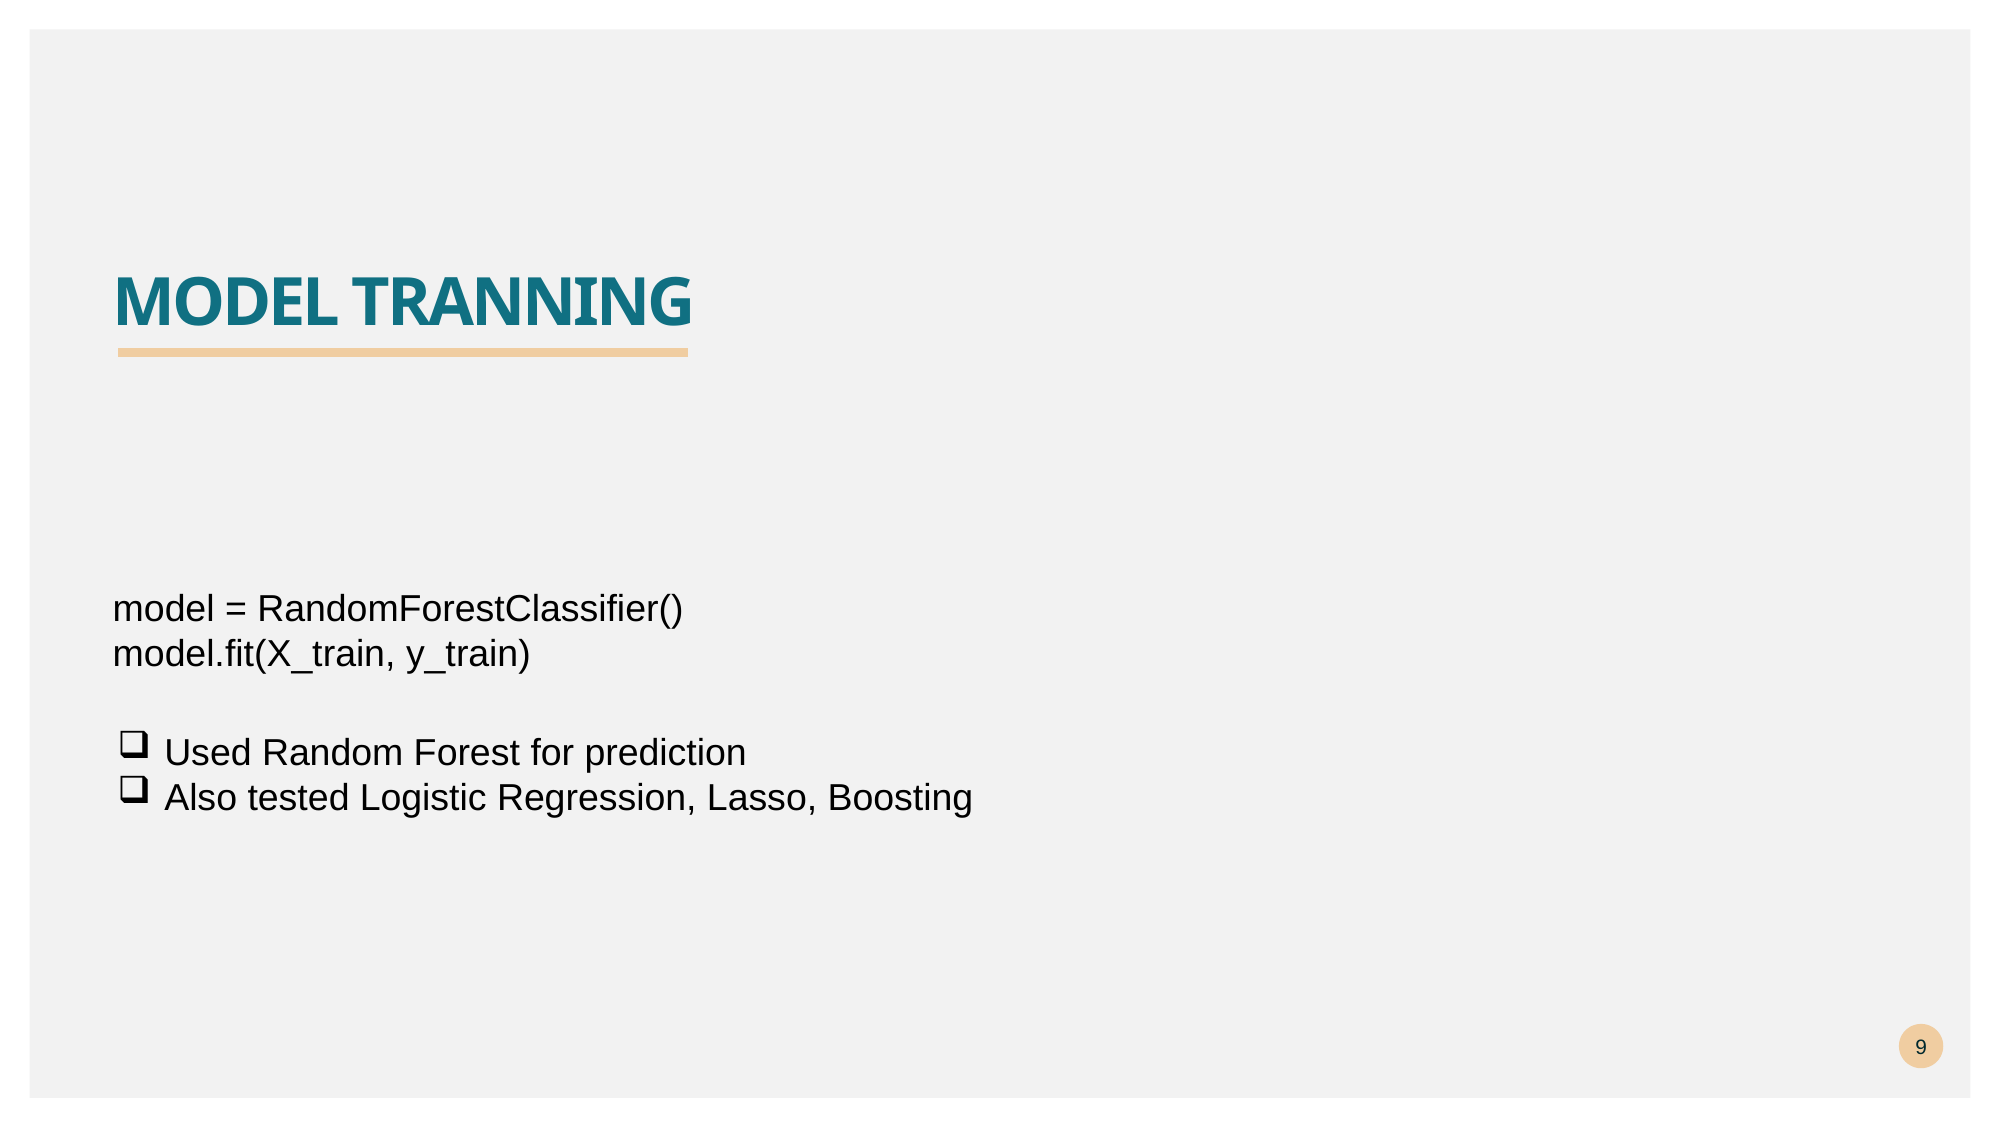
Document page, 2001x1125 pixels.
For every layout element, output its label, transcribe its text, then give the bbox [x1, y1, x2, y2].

title MODEL TRANNING [112, 267, 1353, 329]
slide_number 9 [1898, 1023, 1944, 1069]
list model = RandomForestClassifier() model.fit(X_train, y_train) [97, 347, 727, 1001]
text_box Used Random Forest for prediction Also tested Logistic Regression, Lasso, Boosting [102, 720, 989, 825]
